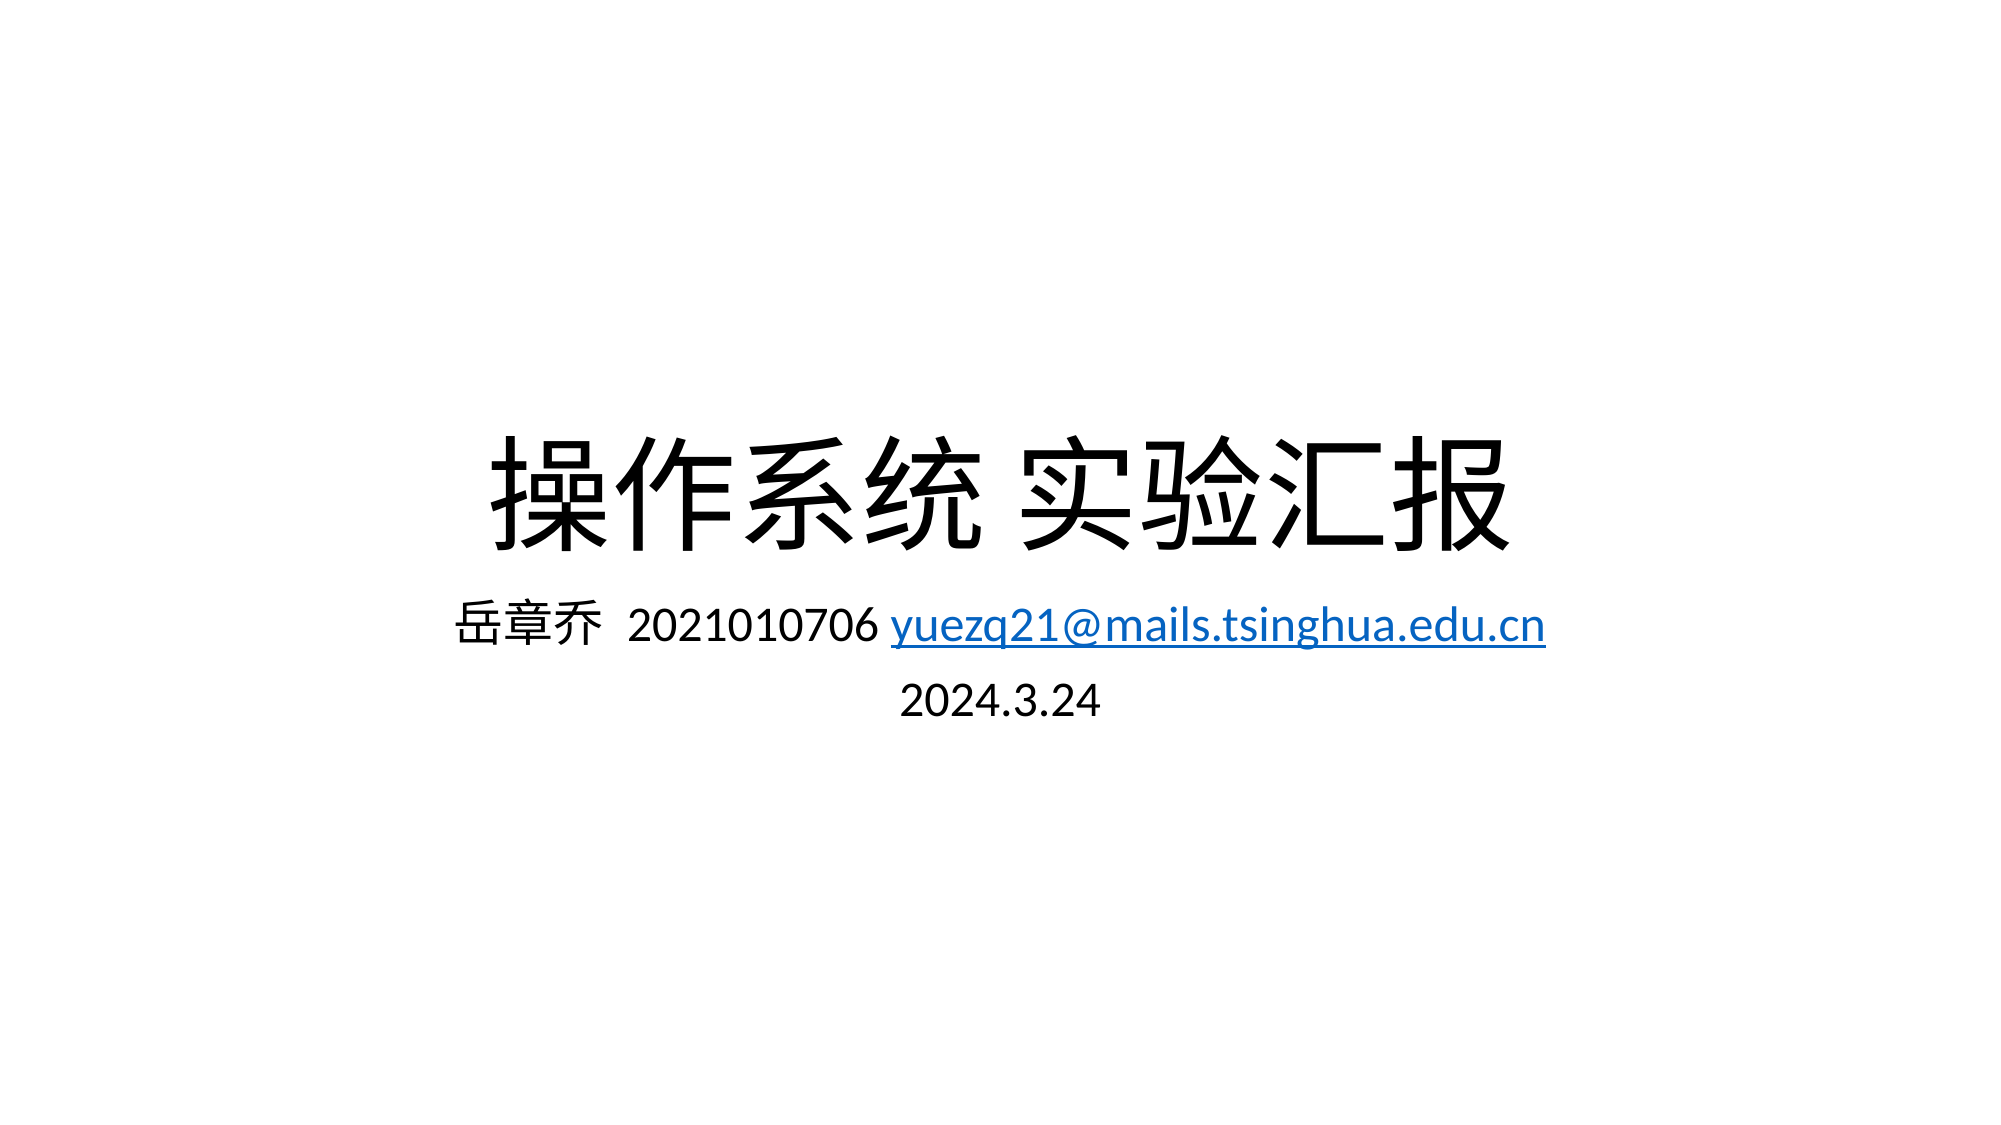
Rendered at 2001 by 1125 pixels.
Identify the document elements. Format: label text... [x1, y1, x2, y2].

title 操作系统 实验汇报 [249, 184, 1750, 576]
subtitle 岳章乔 2021010706 yuezq21@mails.tsinghua.edu.cn 2024.3.24 [249, 590, 1750, 863]
